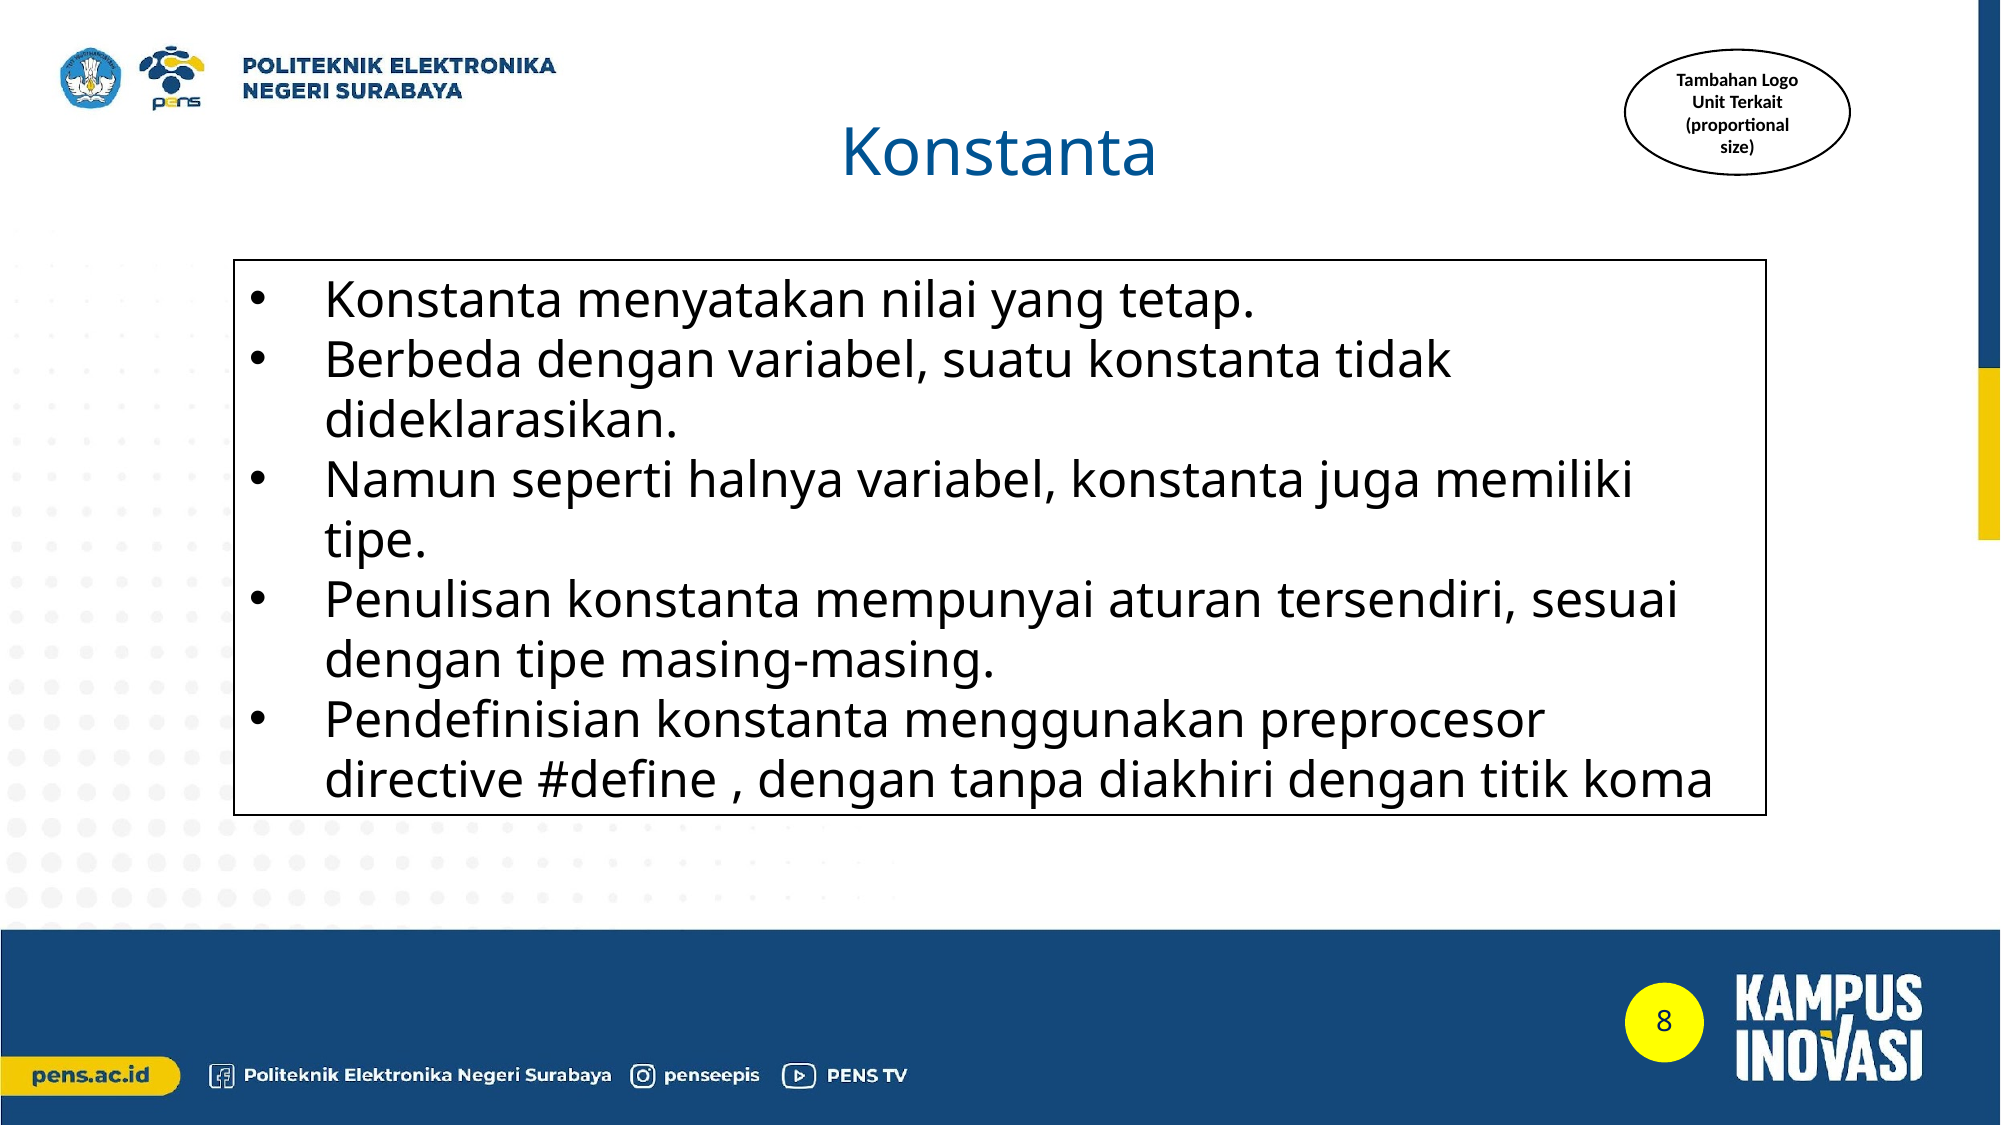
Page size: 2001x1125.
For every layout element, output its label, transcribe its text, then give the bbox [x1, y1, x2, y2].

picture [0, 0, 2001, 1125]
text_box [1625, 1000, 1632, 1046]
text_box [1639, 982, 1690, 992]
text_box [1639, 1053, 1690, 1063]
text_box Tambahan Logo Unit Terkait (proportional size) [1624, 49, 1850, 175]
text_box [1697, 1000, 1704, 1046]
slide_number 8 [1632, 992, 1697, 1053]
text_box Konstanta menyatakan nilai yang tetap. Berbeda dengan variabel, suatu konstanta tidak dideklarasikan. Namun seperti halnya variabel, konstanta juga memiliki tipe. Penulisan konstanta mempunyai aturan tersendiri, sesuai dengan tipe masing-masing. Pendefinisian konstanta menggunakan preprocesor directive #define , dengan tanpa diakhiri dengan titik koma [234, 260, 1766, 815]
text_box Konstanta [491, 96, 1509, 212]
